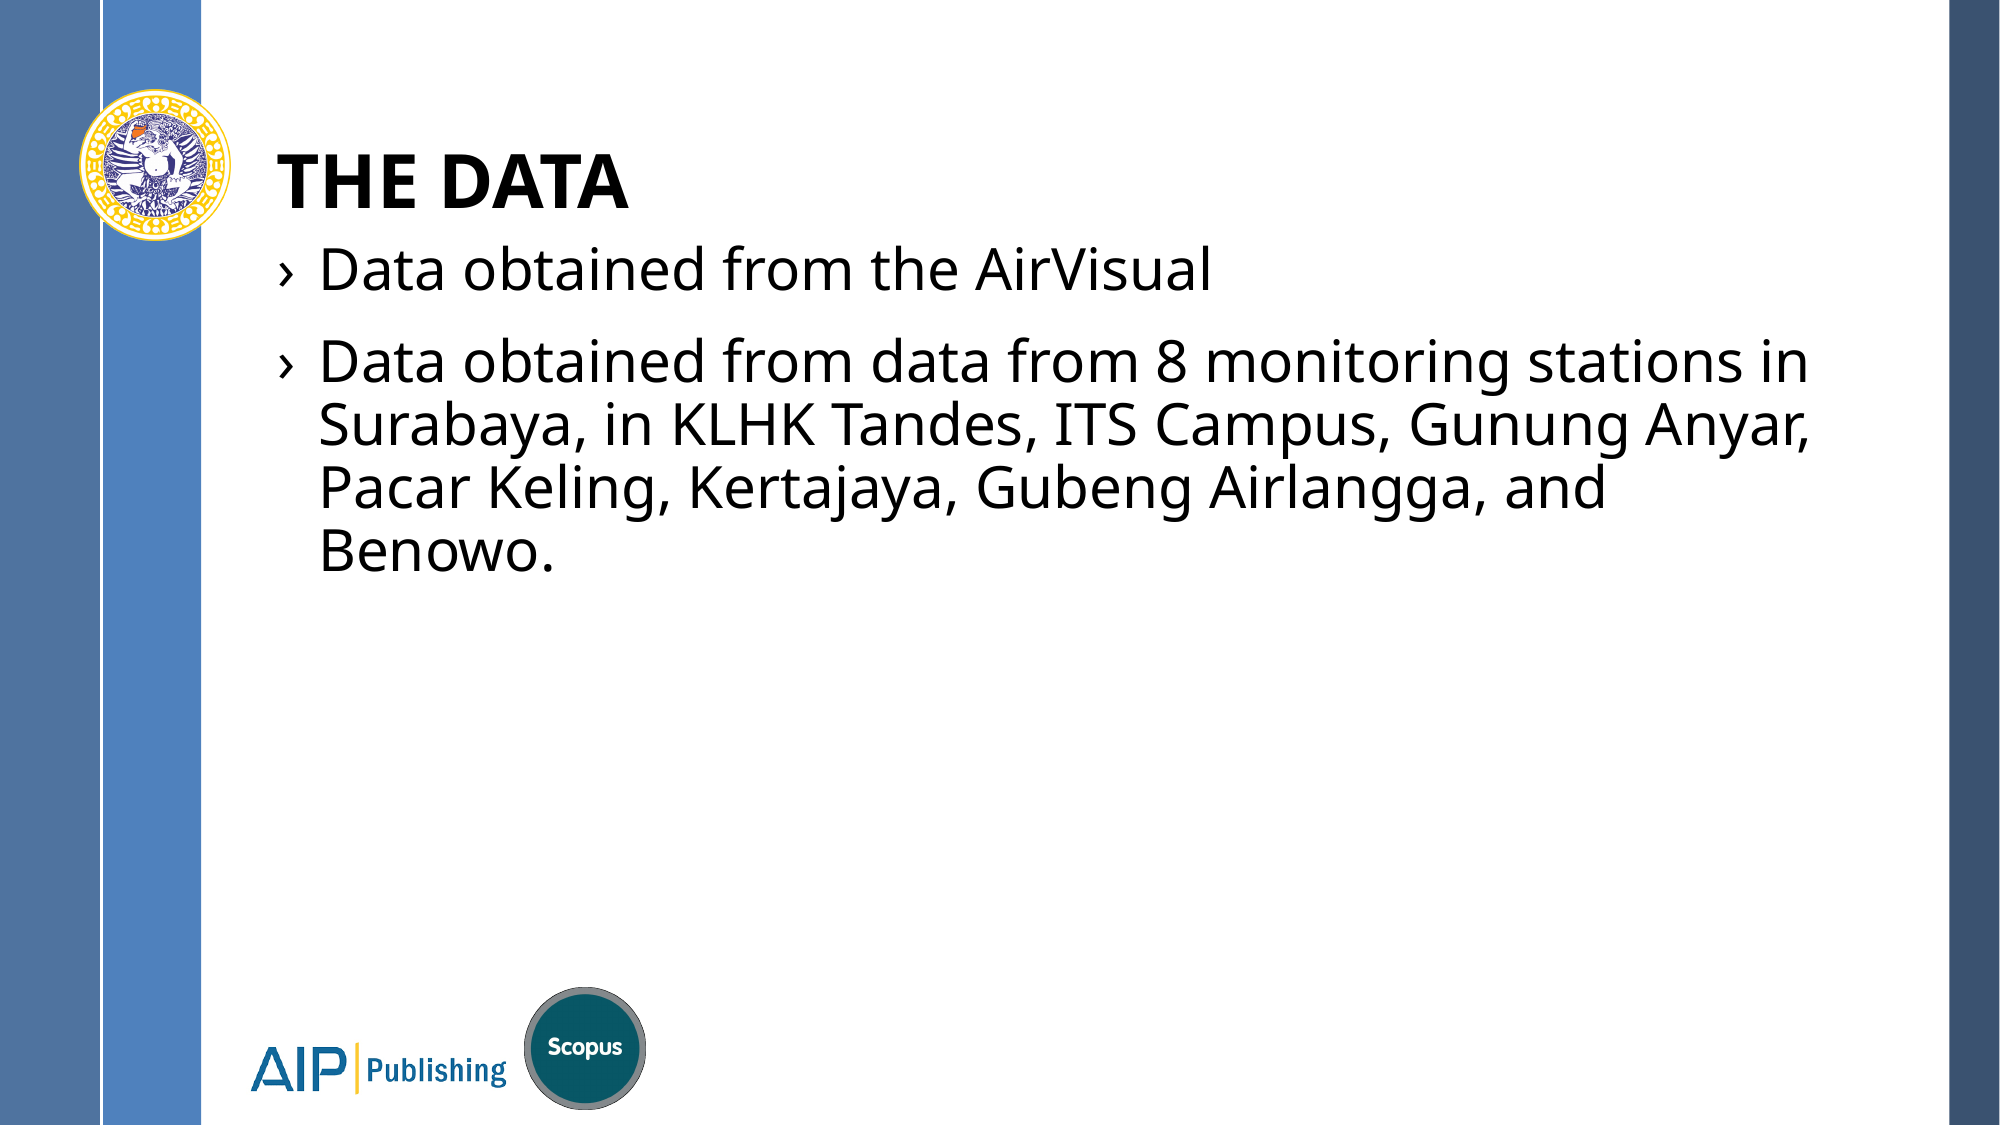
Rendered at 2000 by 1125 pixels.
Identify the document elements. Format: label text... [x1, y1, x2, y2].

title THE DATA [261, 29, 1867, 233]
list Data obtained from the AirVisual Data obtained from data from 8 monitoring stations in Surabaya, in KLHK Tandes, ITS Campus, Gunung Anyar, Pacar Keling, Kertajaya, Gubeng Airlangga, and Benowo. [262, 232, 1868, 983]
picture [237, 987, 646, 1121]
picture [79, 89, 231, 241]
